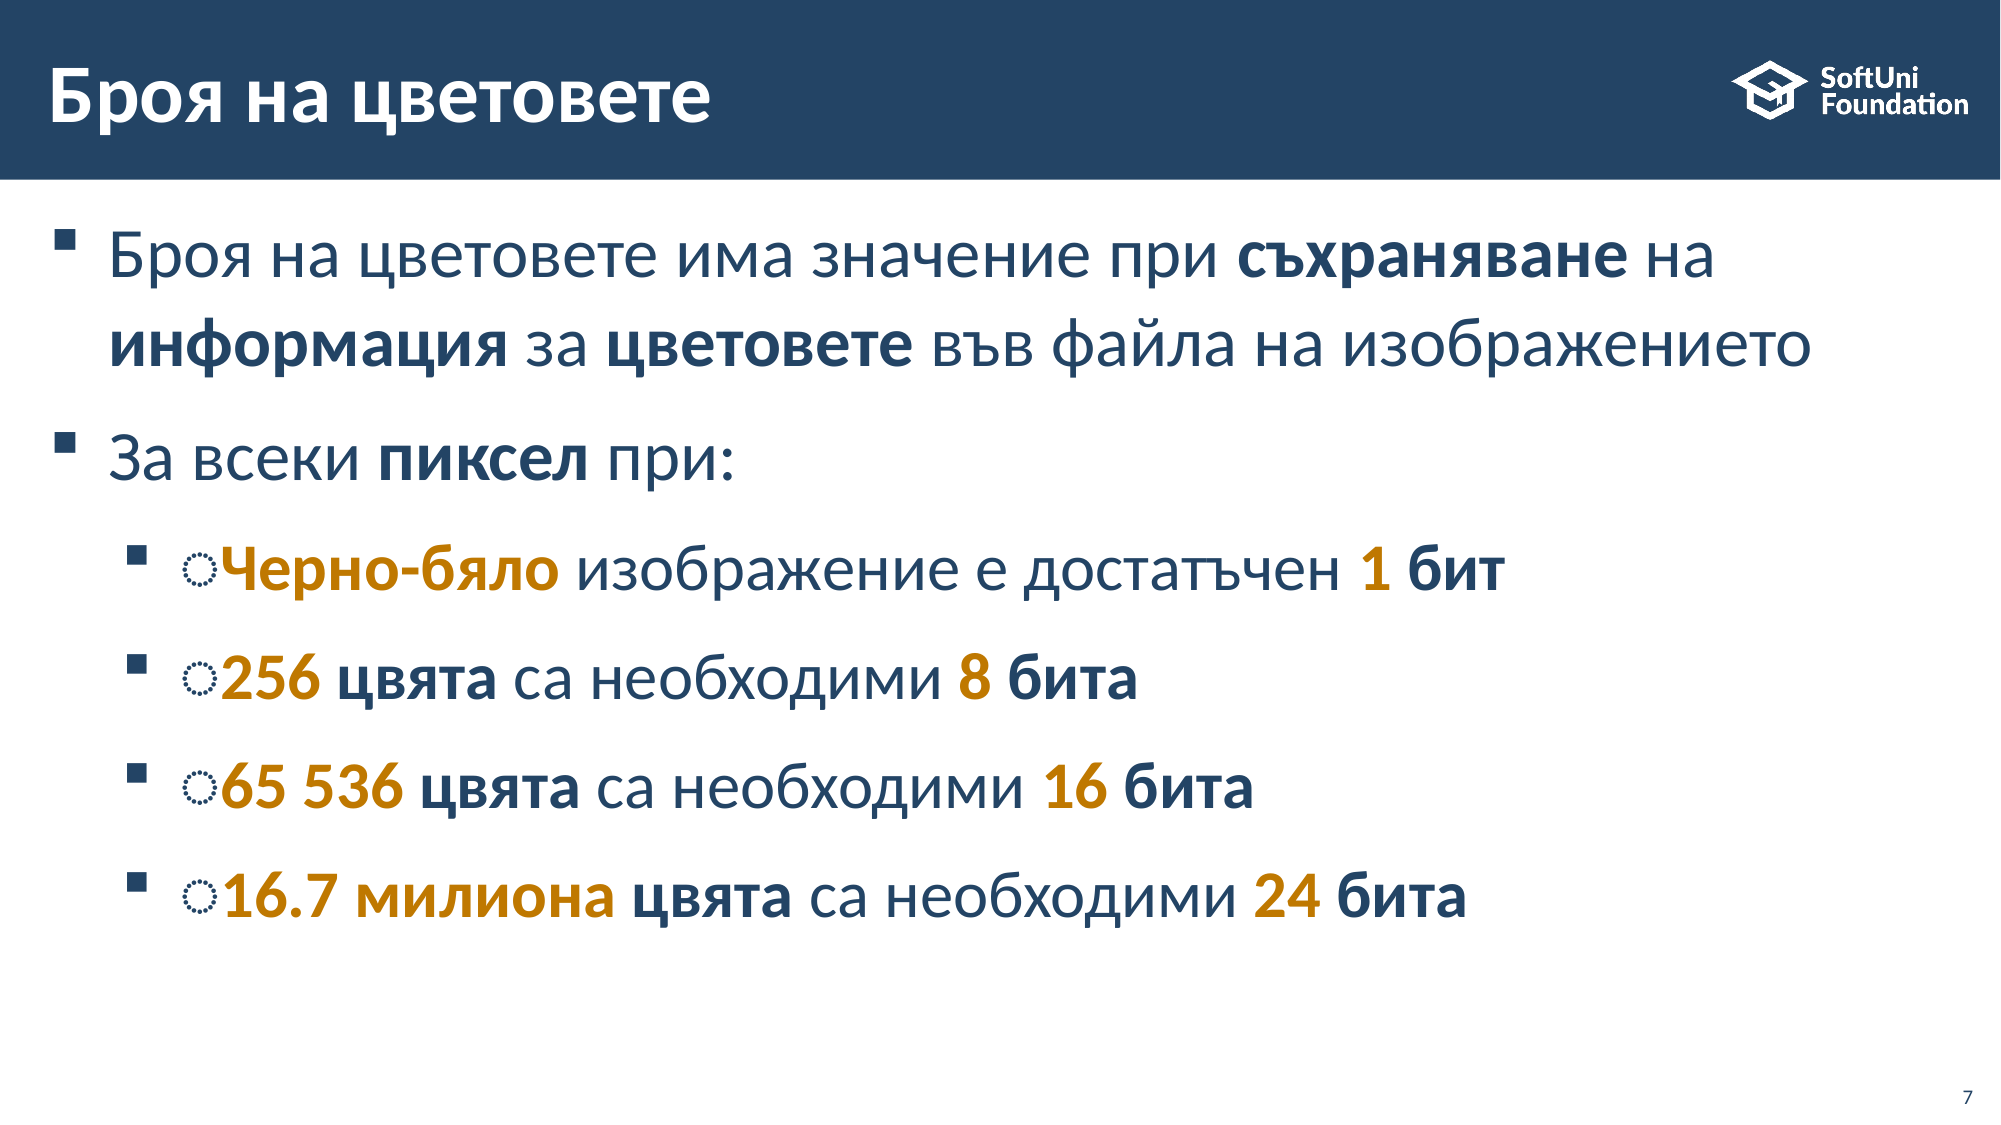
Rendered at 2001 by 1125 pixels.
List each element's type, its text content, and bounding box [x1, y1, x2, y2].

slide_number 7 [1927, 1067, 1989, 1117]
title Броя на цветовете [31, 16, 1716, 162]
list Броя на цветовете има значение при съхраняване на информация за цветовете във файла на изображението За всеки пиксел при: ͏Черно-бяло изображение е достатъчен 1 бит ͏256 цвята са необходими 8 бита ͏65 536 цвята са необходими 16 бита ͏16.7 милиона цвята са необходими 24 бита [31, 196, 1970, 1104]
picture [1731, 60, 1968, 120]
